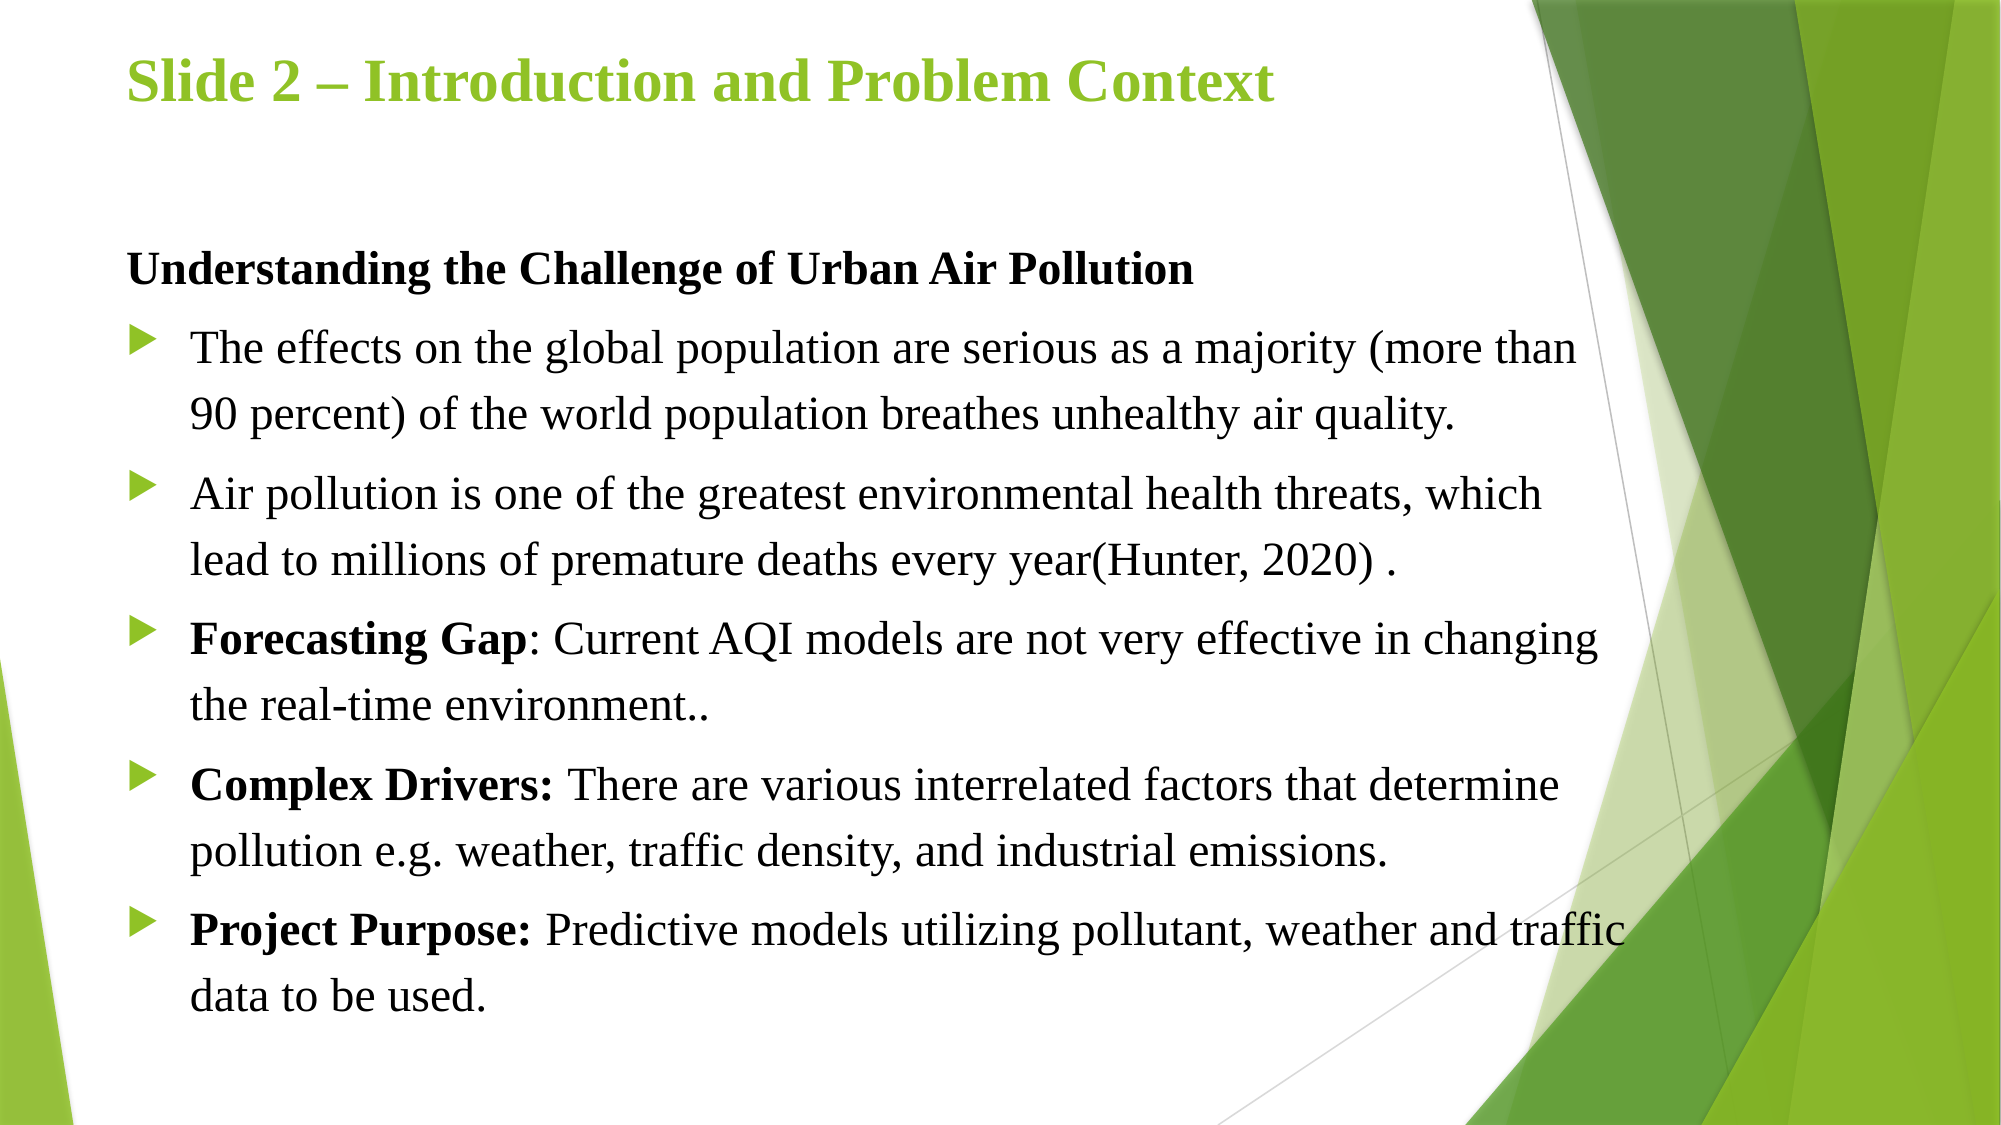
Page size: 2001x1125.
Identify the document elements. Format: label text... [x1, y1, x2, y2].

title Slide 2 – Introduction and Problem Context [111, 32, 1514, 172]
list Understanding the Challenge of Urban Air Pollution The effects on the global population are serious as a majority (more than 90 percent) of the world population breathes unhealthy air quality. Air pollution is one of the greatest environmental health threats, which lead to millions of premature deaths every year(Hunter, 2020) . Forecasting Gap: Current AQI models are not very effective in changing the real-time environment.. Complex Drivers: There are various interrelated factors that determine pollution e.g. weather, traffic density, and industrial emissions. Project Purpose: Predictive models utilizing pollutant, weather and traffic data to be used. [111, 220, 1646, 1048]
